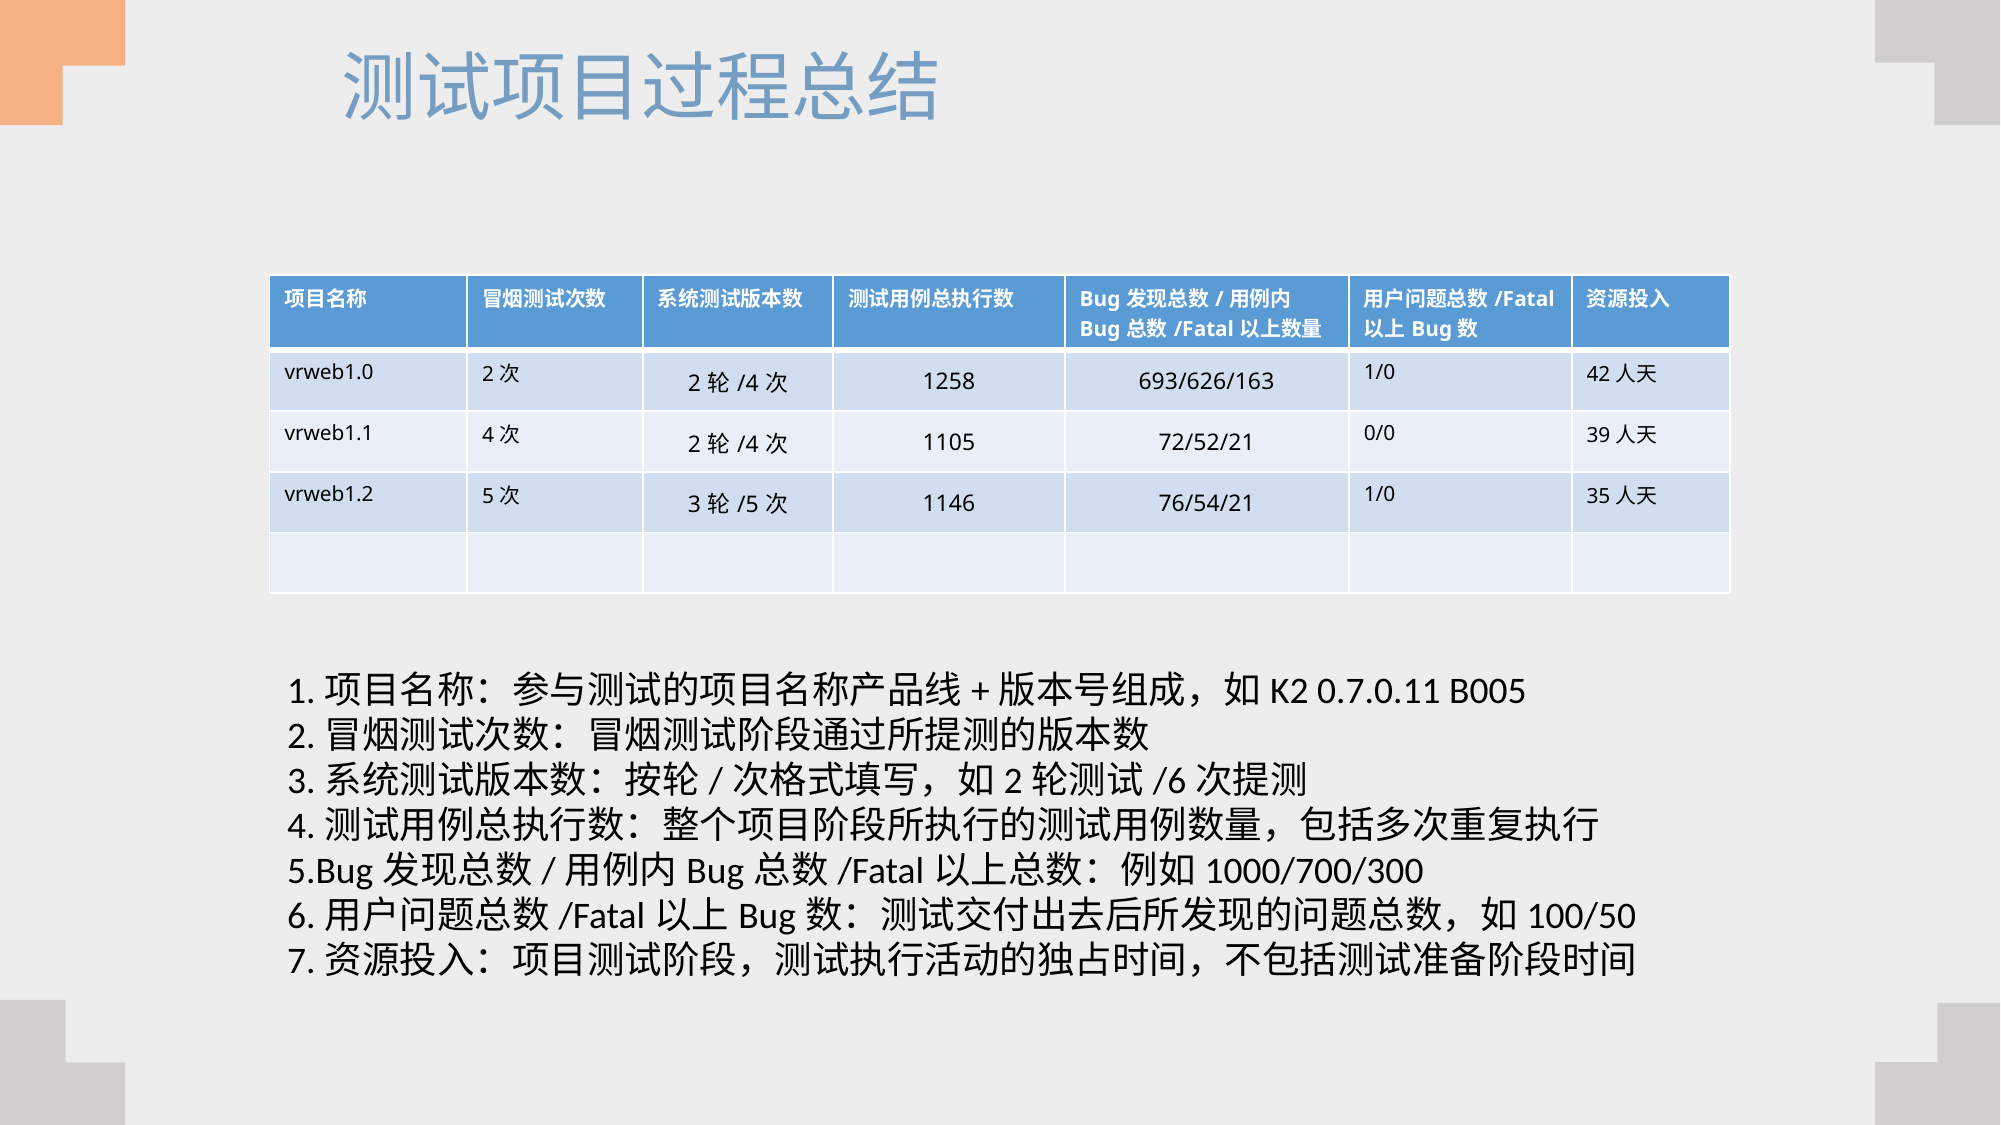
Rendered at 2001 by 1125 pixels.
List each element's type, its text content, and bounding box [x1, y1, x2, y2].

table_cell vrweb1.2 [270, 473, 466, 532]
table_cell 39人天 [1573, 412, 1729, 471]
table_cell 5次 [468, 473, 642, 532]
table_header 用户问题总数/Fatal以上Bug数 [1350, 276, 1571, 347]
table_cell 3轮/5次 [644, 473, 832, 532]
table_cell 2轮/4次 [644, 412, 832, 471]
table_cell [1573, 533, 1729, 592]
table_cell 0/0 [1350, 412, 1571, 471]
text_box 测试项目过程总结 [326, 42, 1674, 143]
table_cell [1066, 533, 1348, 592]
table_header 项目名称 [270, 276, 466, 347]
table_cell [1350, 533, 1571, 592]
table_cell 1/0 [1350, 473, 1571, 532]
table_cell [644, 533, 832, 592]
table_cell [270, 533, 466, 592]
table_cell vrweb1.0 [270, 353, 466, 410]
table_cell 35人天 [1573, 473, 1729, 532]
text_box 1.项目名称：参与测试的项目名称产品线+版本号组成，如K2 0.7.0.11 B005 2.冒烟测试次数：冒烟测试阶段通过所提测的版本数 3.系统测试版本数：按轮/次格式填写，如2轮测试/6次提测 4.测试用例总执行数：整个项目阶段所执行的测试用例数量，包括多次重复执行 5.Bug发现总数/用例内Bug总数/Fatal以上总数：例如1000/700/300 6.用户问题总数/Fatal以上Bug数：测试交付出去后所发现的问题总数，如100/50 7.资源投入：项目测试阶段，测试执行活动的独占时间，不包括测试准备阶段时间 [272, 658, 1653, 989]
table_cell [834, 533, 1064, 592]
table_cell 42人天 [1573, 353, 1729, 410]
table_cell 1105 [834, 412, 1064, 471]
table_header 测试用例总执行数 [834, 276, 1064, 347]
table_cell 693/626/163 [1066, 353, 1348, 410]
table_header 冒烟测试次数 [468, 276, 642, 347]
table_cell 2轮/4次 [644, 353, 832, 410]
table_cell 1258 [834, 353, 1064, 410]
table_header 资源投入 [1573, 276, 1729, 347]
table_cell 4次 [468, 412, 642, 471]
table_cell 1146 [834, 473, 1064, 532]
table_cell vrweb1.1 [270, 412, 466, 471]
table_cell [468, 533, 642, 592]
table_cell 2次 [468, 353, 642, 410]
table_header 系统测试版本数 [644, 276, 832, 347]
table_cell 76/54/21 [1066, 473, 1348, 532]
table_header Bug发现总数/用例内Bug总数/Fatal以上数量 [1066, 276, 1348, 347]
table_cell 72/52/21 [1066, 412, 1348, 471]
table_cell 1/0 [1350, 353, 1571, 410]
